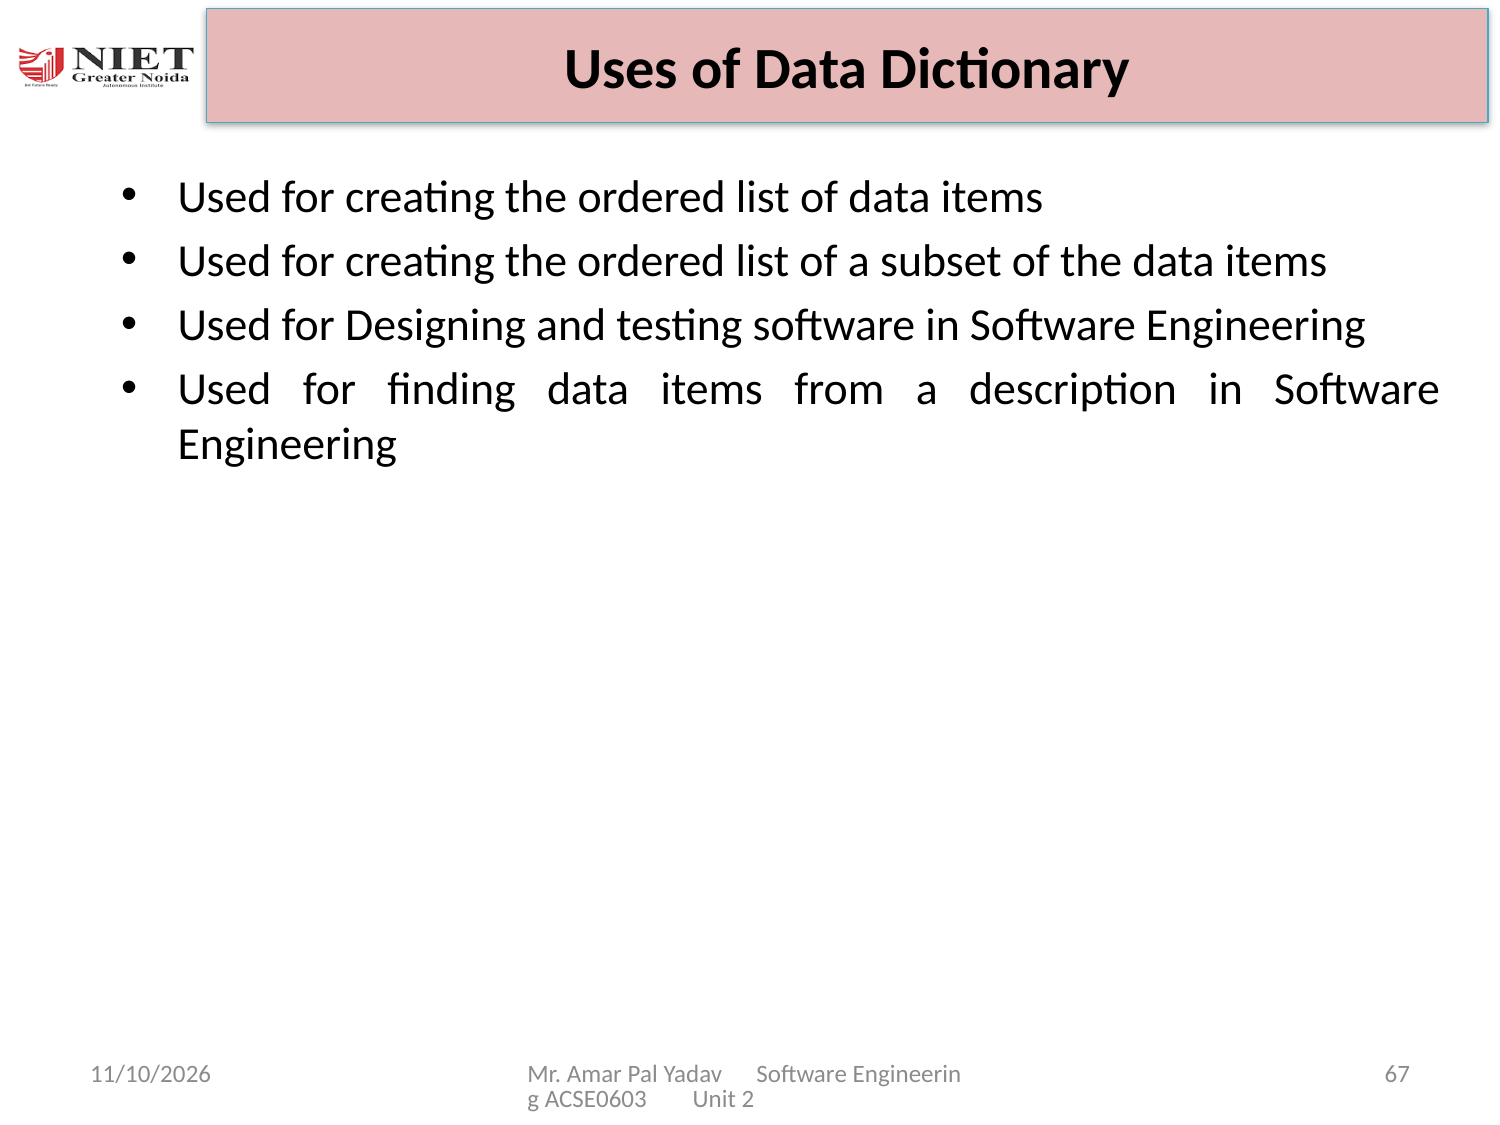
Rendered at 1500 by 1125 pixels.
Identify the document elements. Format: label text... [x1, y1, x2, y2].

picture [5, 8, 207, 126]
slide_number 67 [1074, 1042, 1425, 1103]
list Used for creating the ordered list of data items Used for creating the ordered list of a subset of the data items Used for Designing and testing software in Software Engineering Used for finding data items from a description in Software Engineering [106, 159, 1457, 902]
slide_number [75, 1042, 425, 1103]
text_box Uses of Data Dictionary [208, 8, 1489, 123]
footer Mr. Amar Pal Yadav Software Engineering ACSE0603 Unit 2 [512, 1042, 988, 1103]
